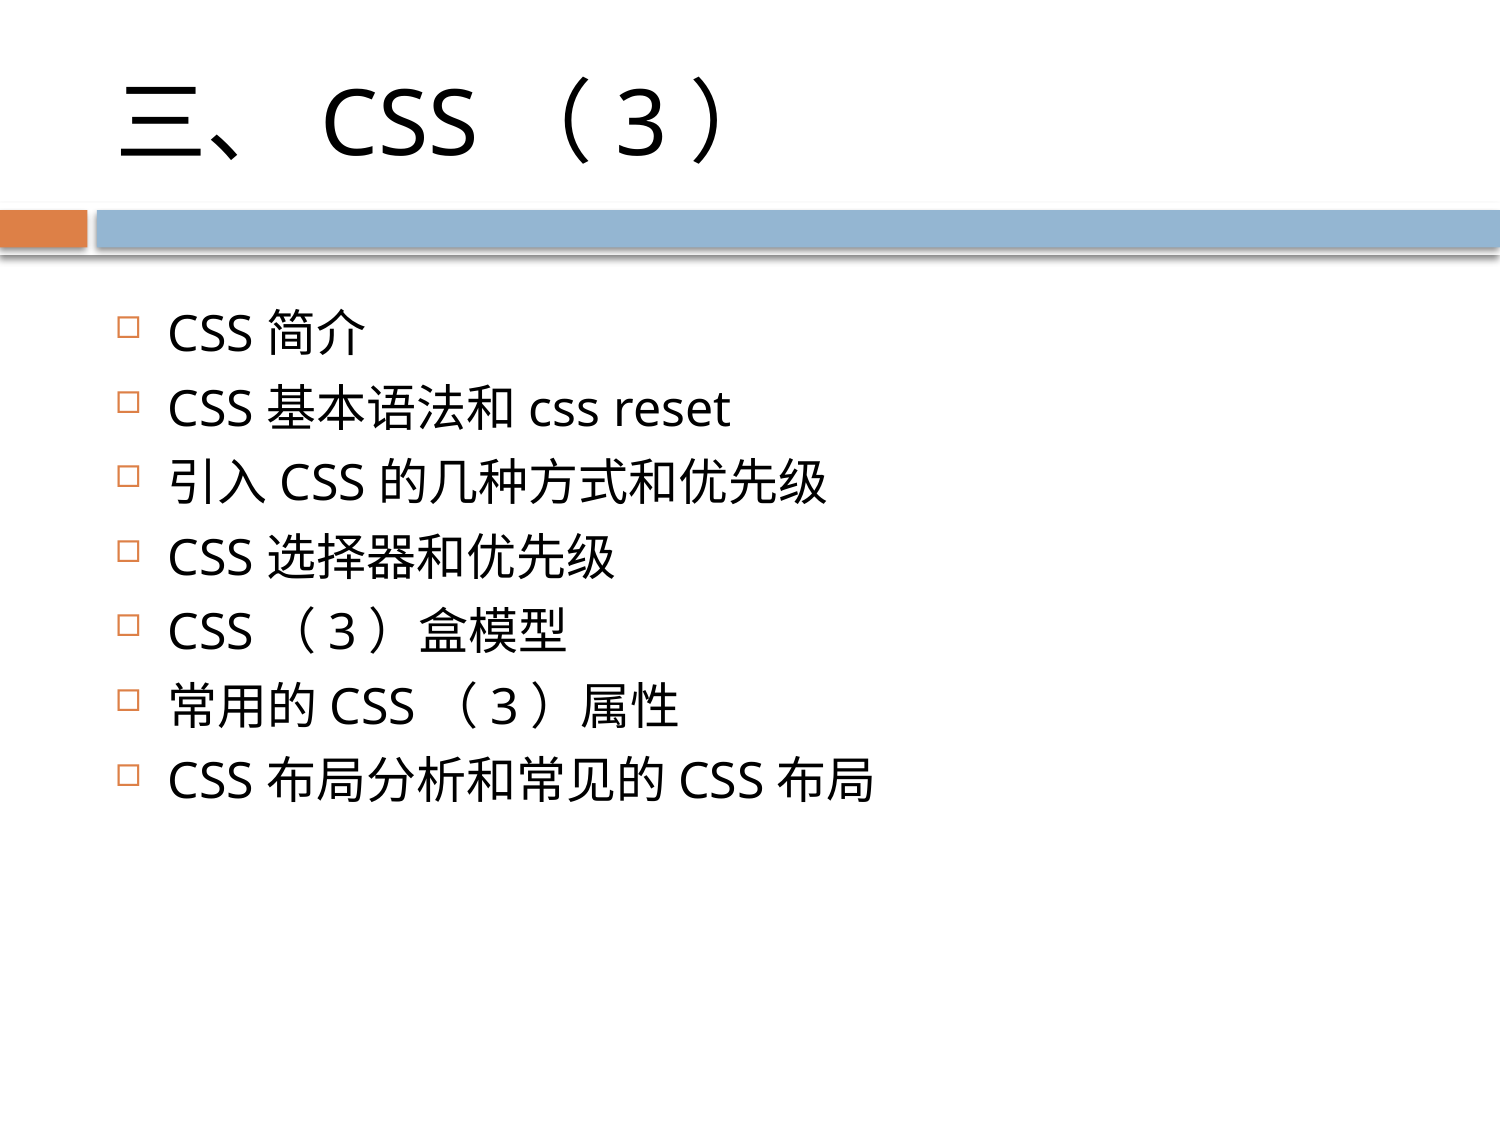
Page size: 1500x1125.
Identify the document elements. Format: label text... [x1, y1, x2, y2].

list CSS简介 CSS基本语法和css reset 引入CSS的几种方式和优先级 CSS选择器和优先级 CSS（3）盒模型 常用的CSS（3）属性 CSS布局分析和常见的CSS布局 [100, 293, 1438, 1032]
title 三、CSS（3） [100, 37, 1438, 200]
